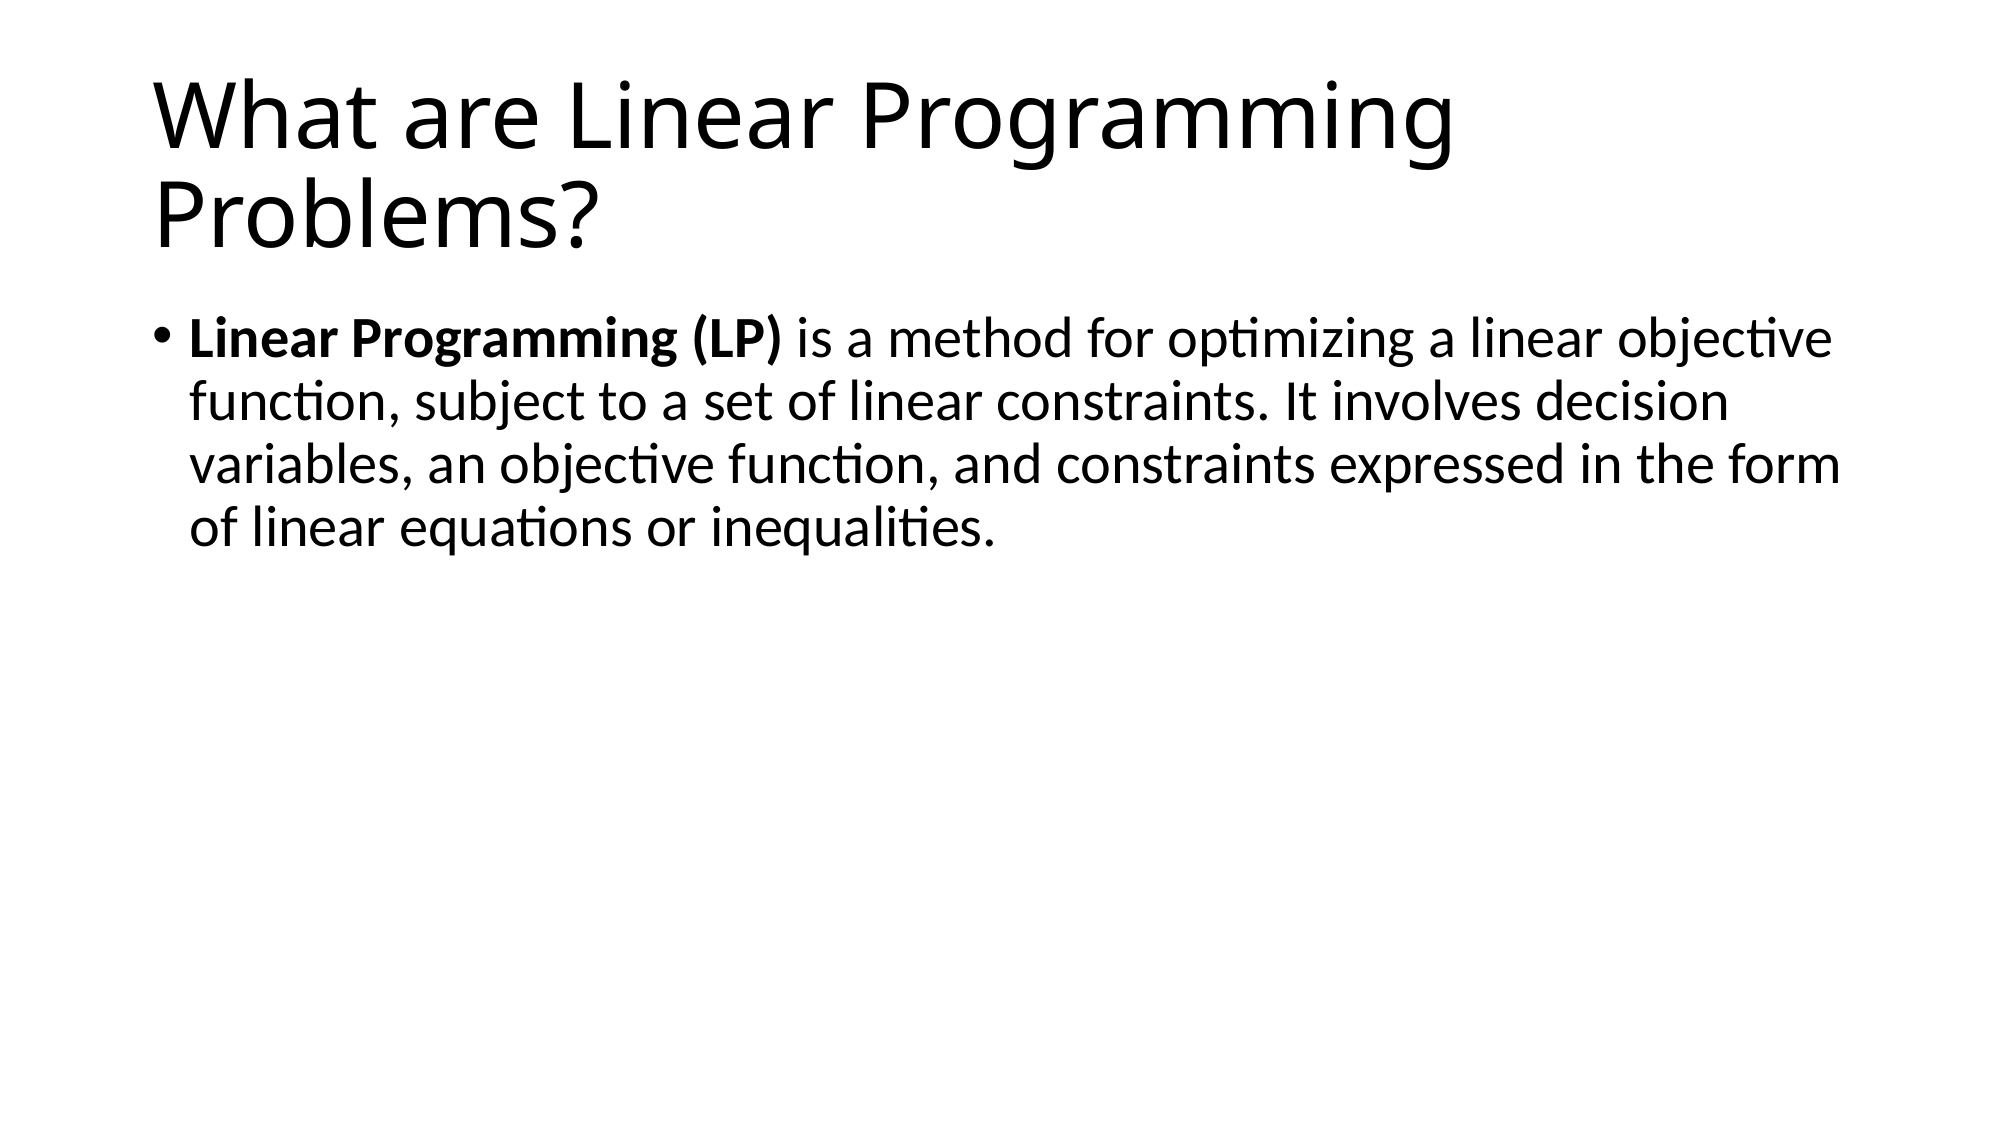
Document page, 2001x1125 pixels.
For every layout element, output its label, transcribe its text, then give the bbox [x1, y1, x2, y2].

title What are Linear Programming Problems? [137, 59, 1863, 278]
list Linear Programming (LP) is a method for optimizing a linear objective function, subject to a set of linear constraints. It involves decision variables, an objective function, and constraints expressed in the form of linear equations or inequalities. [137, 299, 1863, 1014]
